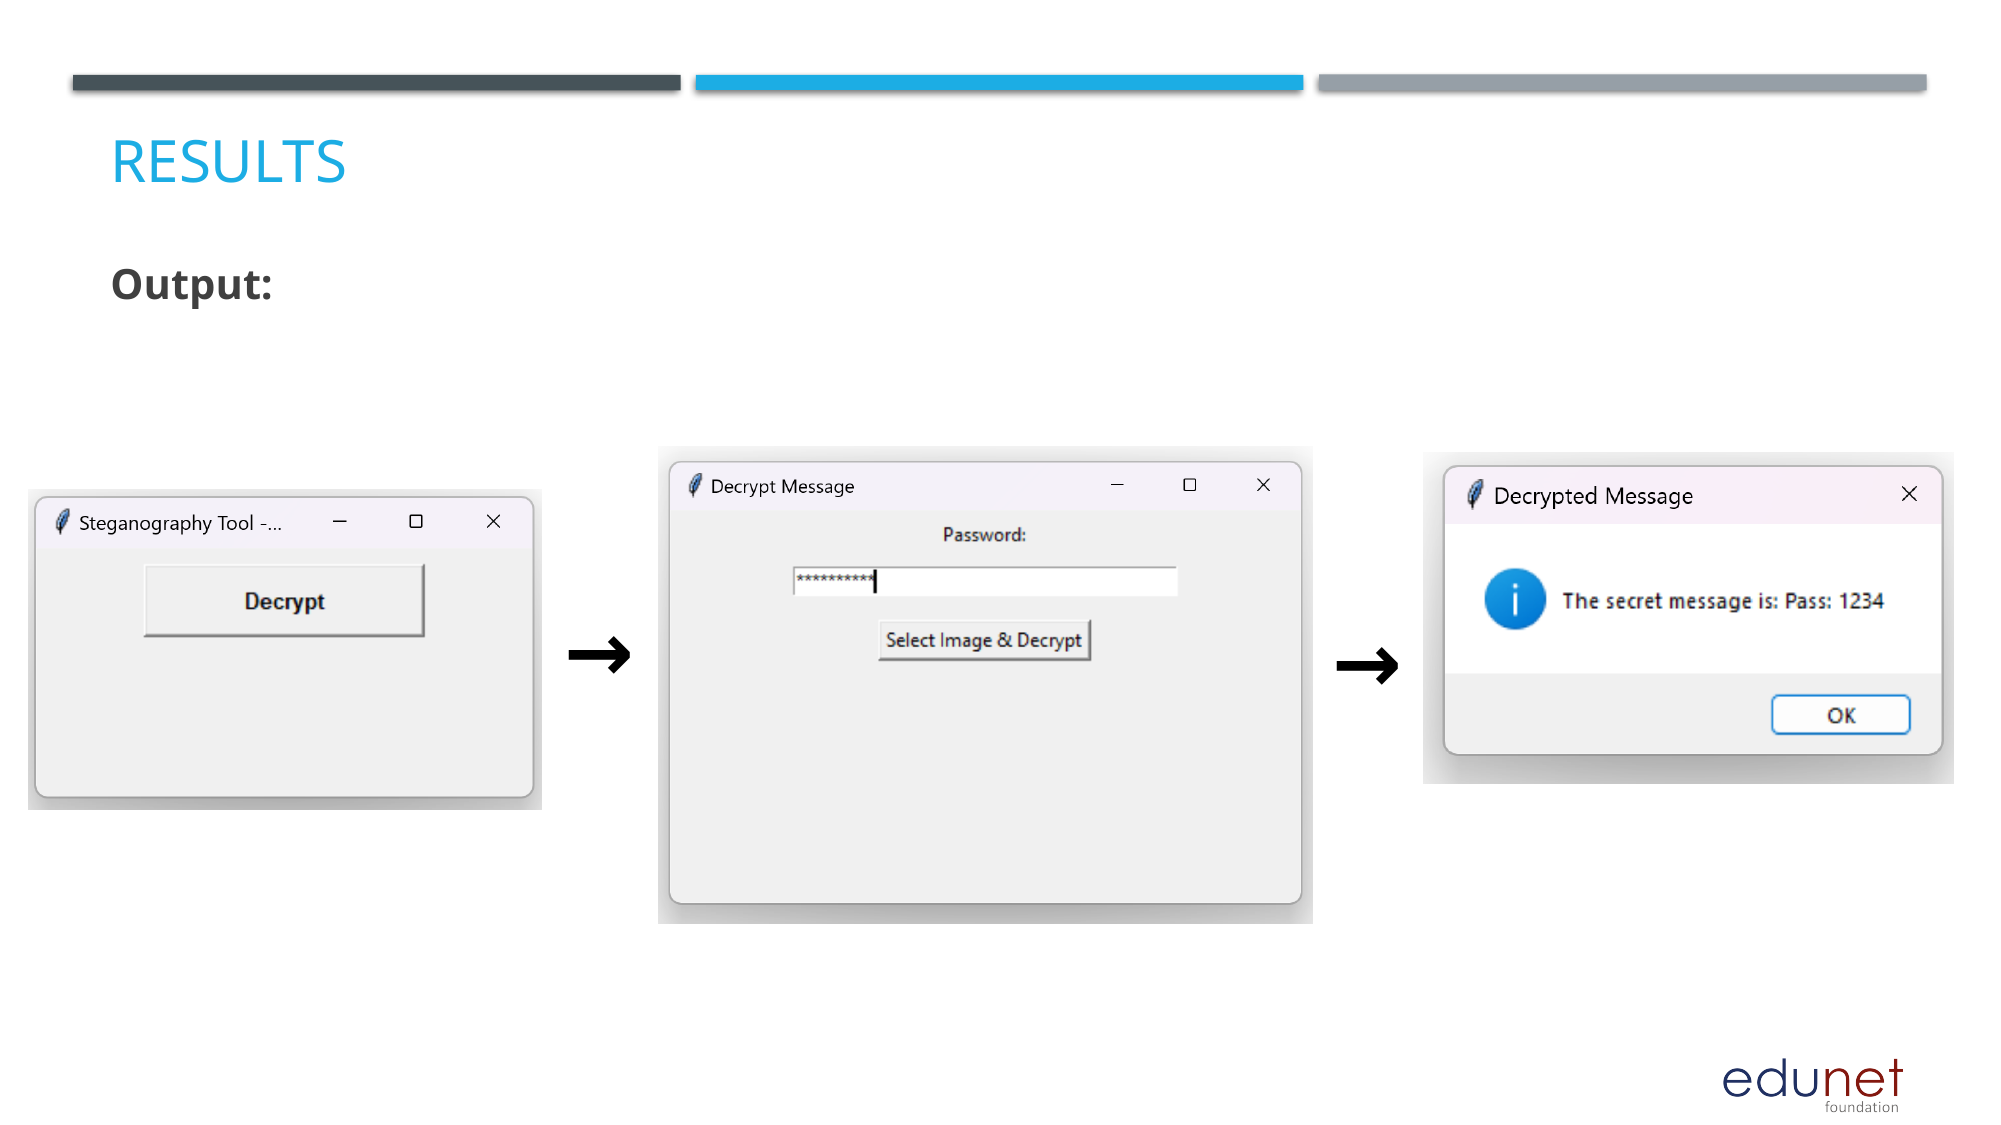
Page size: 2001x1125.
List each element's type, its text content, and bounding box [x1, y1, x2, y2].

text_box → [1319, 602, 1417, 717]
picture [658, 445, 1313, 925]
text_box → [550, 591, 650, 706]
picture [27, 488, 543, 810]
list Output: [95, 213, 1905, 347]
picture [1719, 1056, 1905, 1116]
picture [1422, 451, 1955, 784]
title Results [95, 115, 1905, 203]
